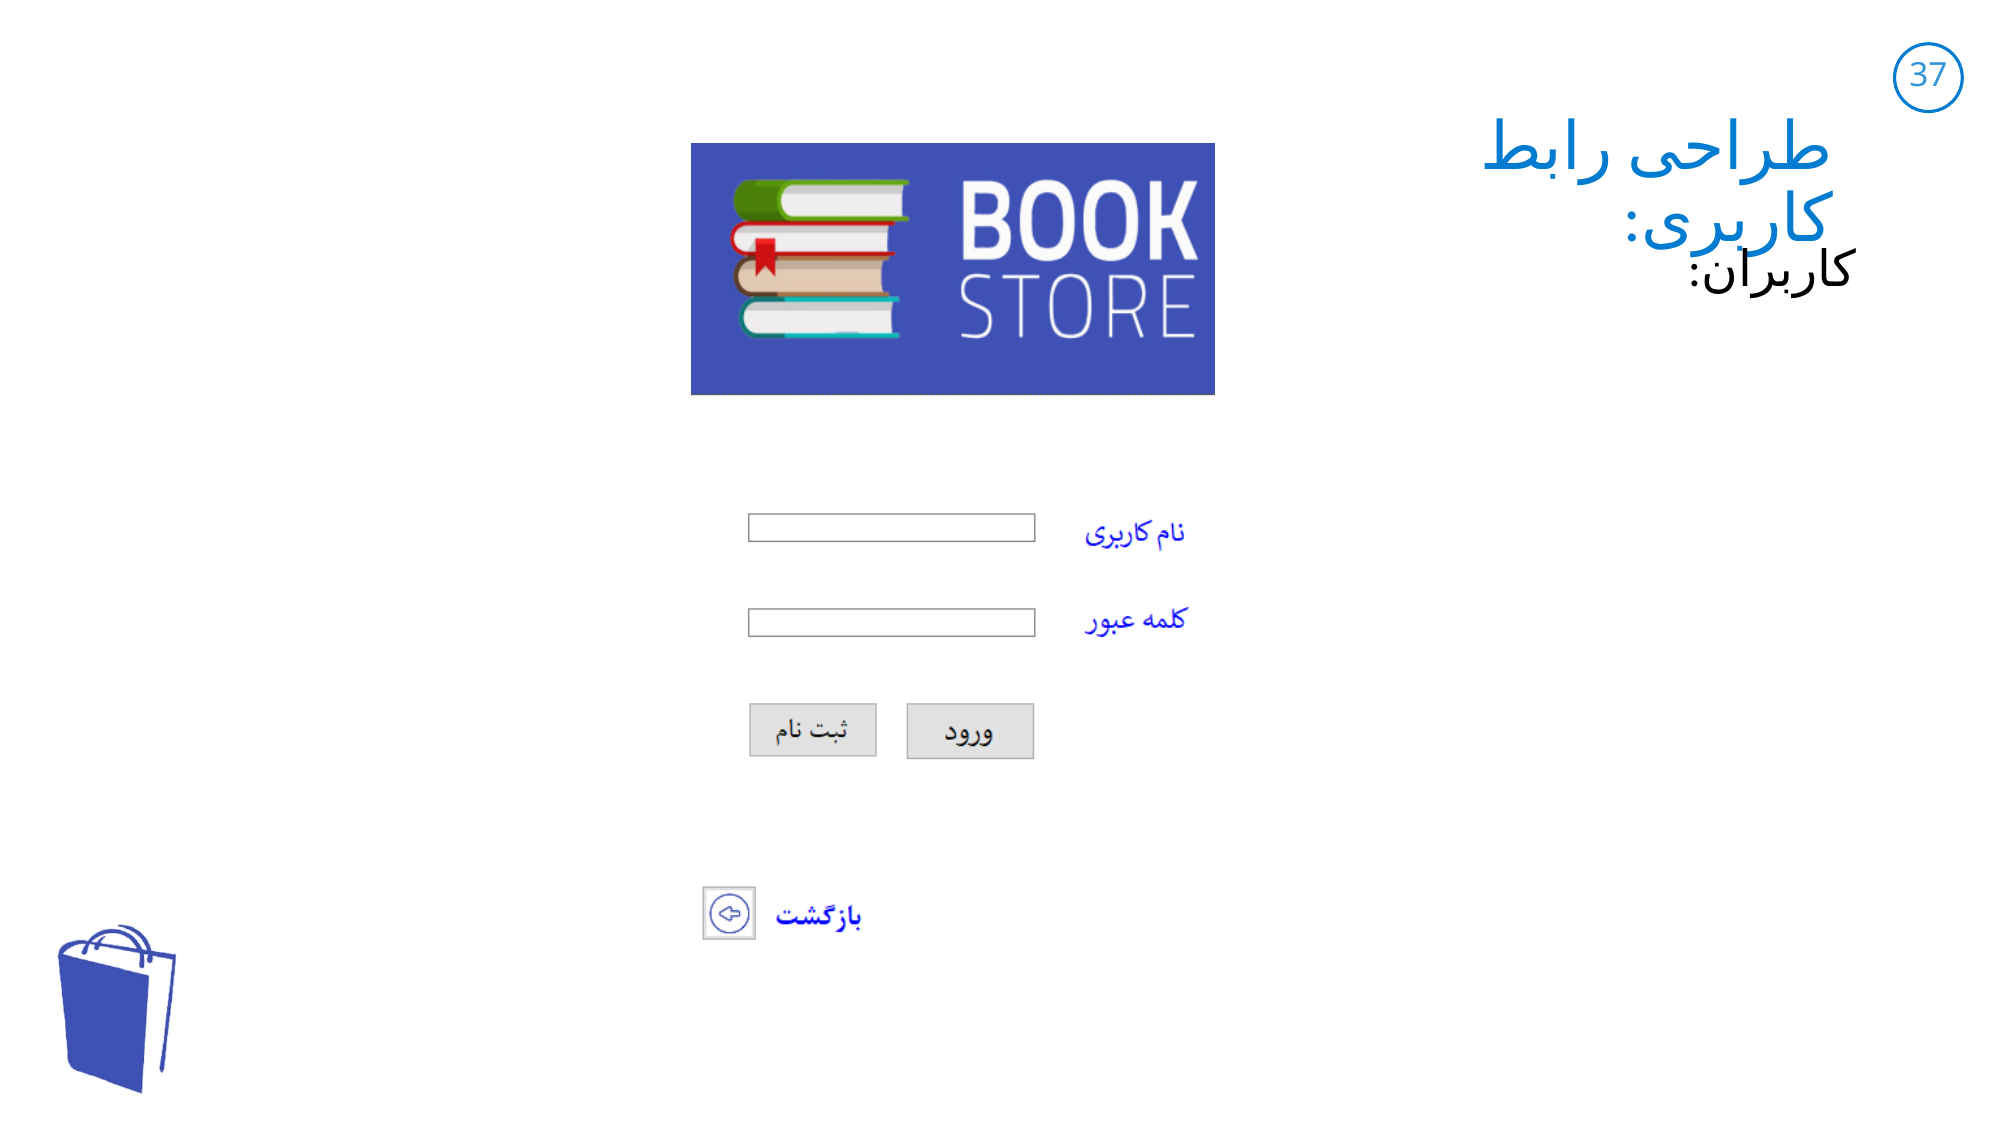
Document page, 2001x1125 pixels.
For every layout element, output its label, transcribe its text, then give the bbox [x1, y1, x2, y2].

text_box طراحی رابط کاربری: [1314, 104, 1849, 200]
picture [46, 914, 186, 1108]
text_box کاربران: [1672, 224, 1872, 304]
picture [690, 143, 1215, 953]
